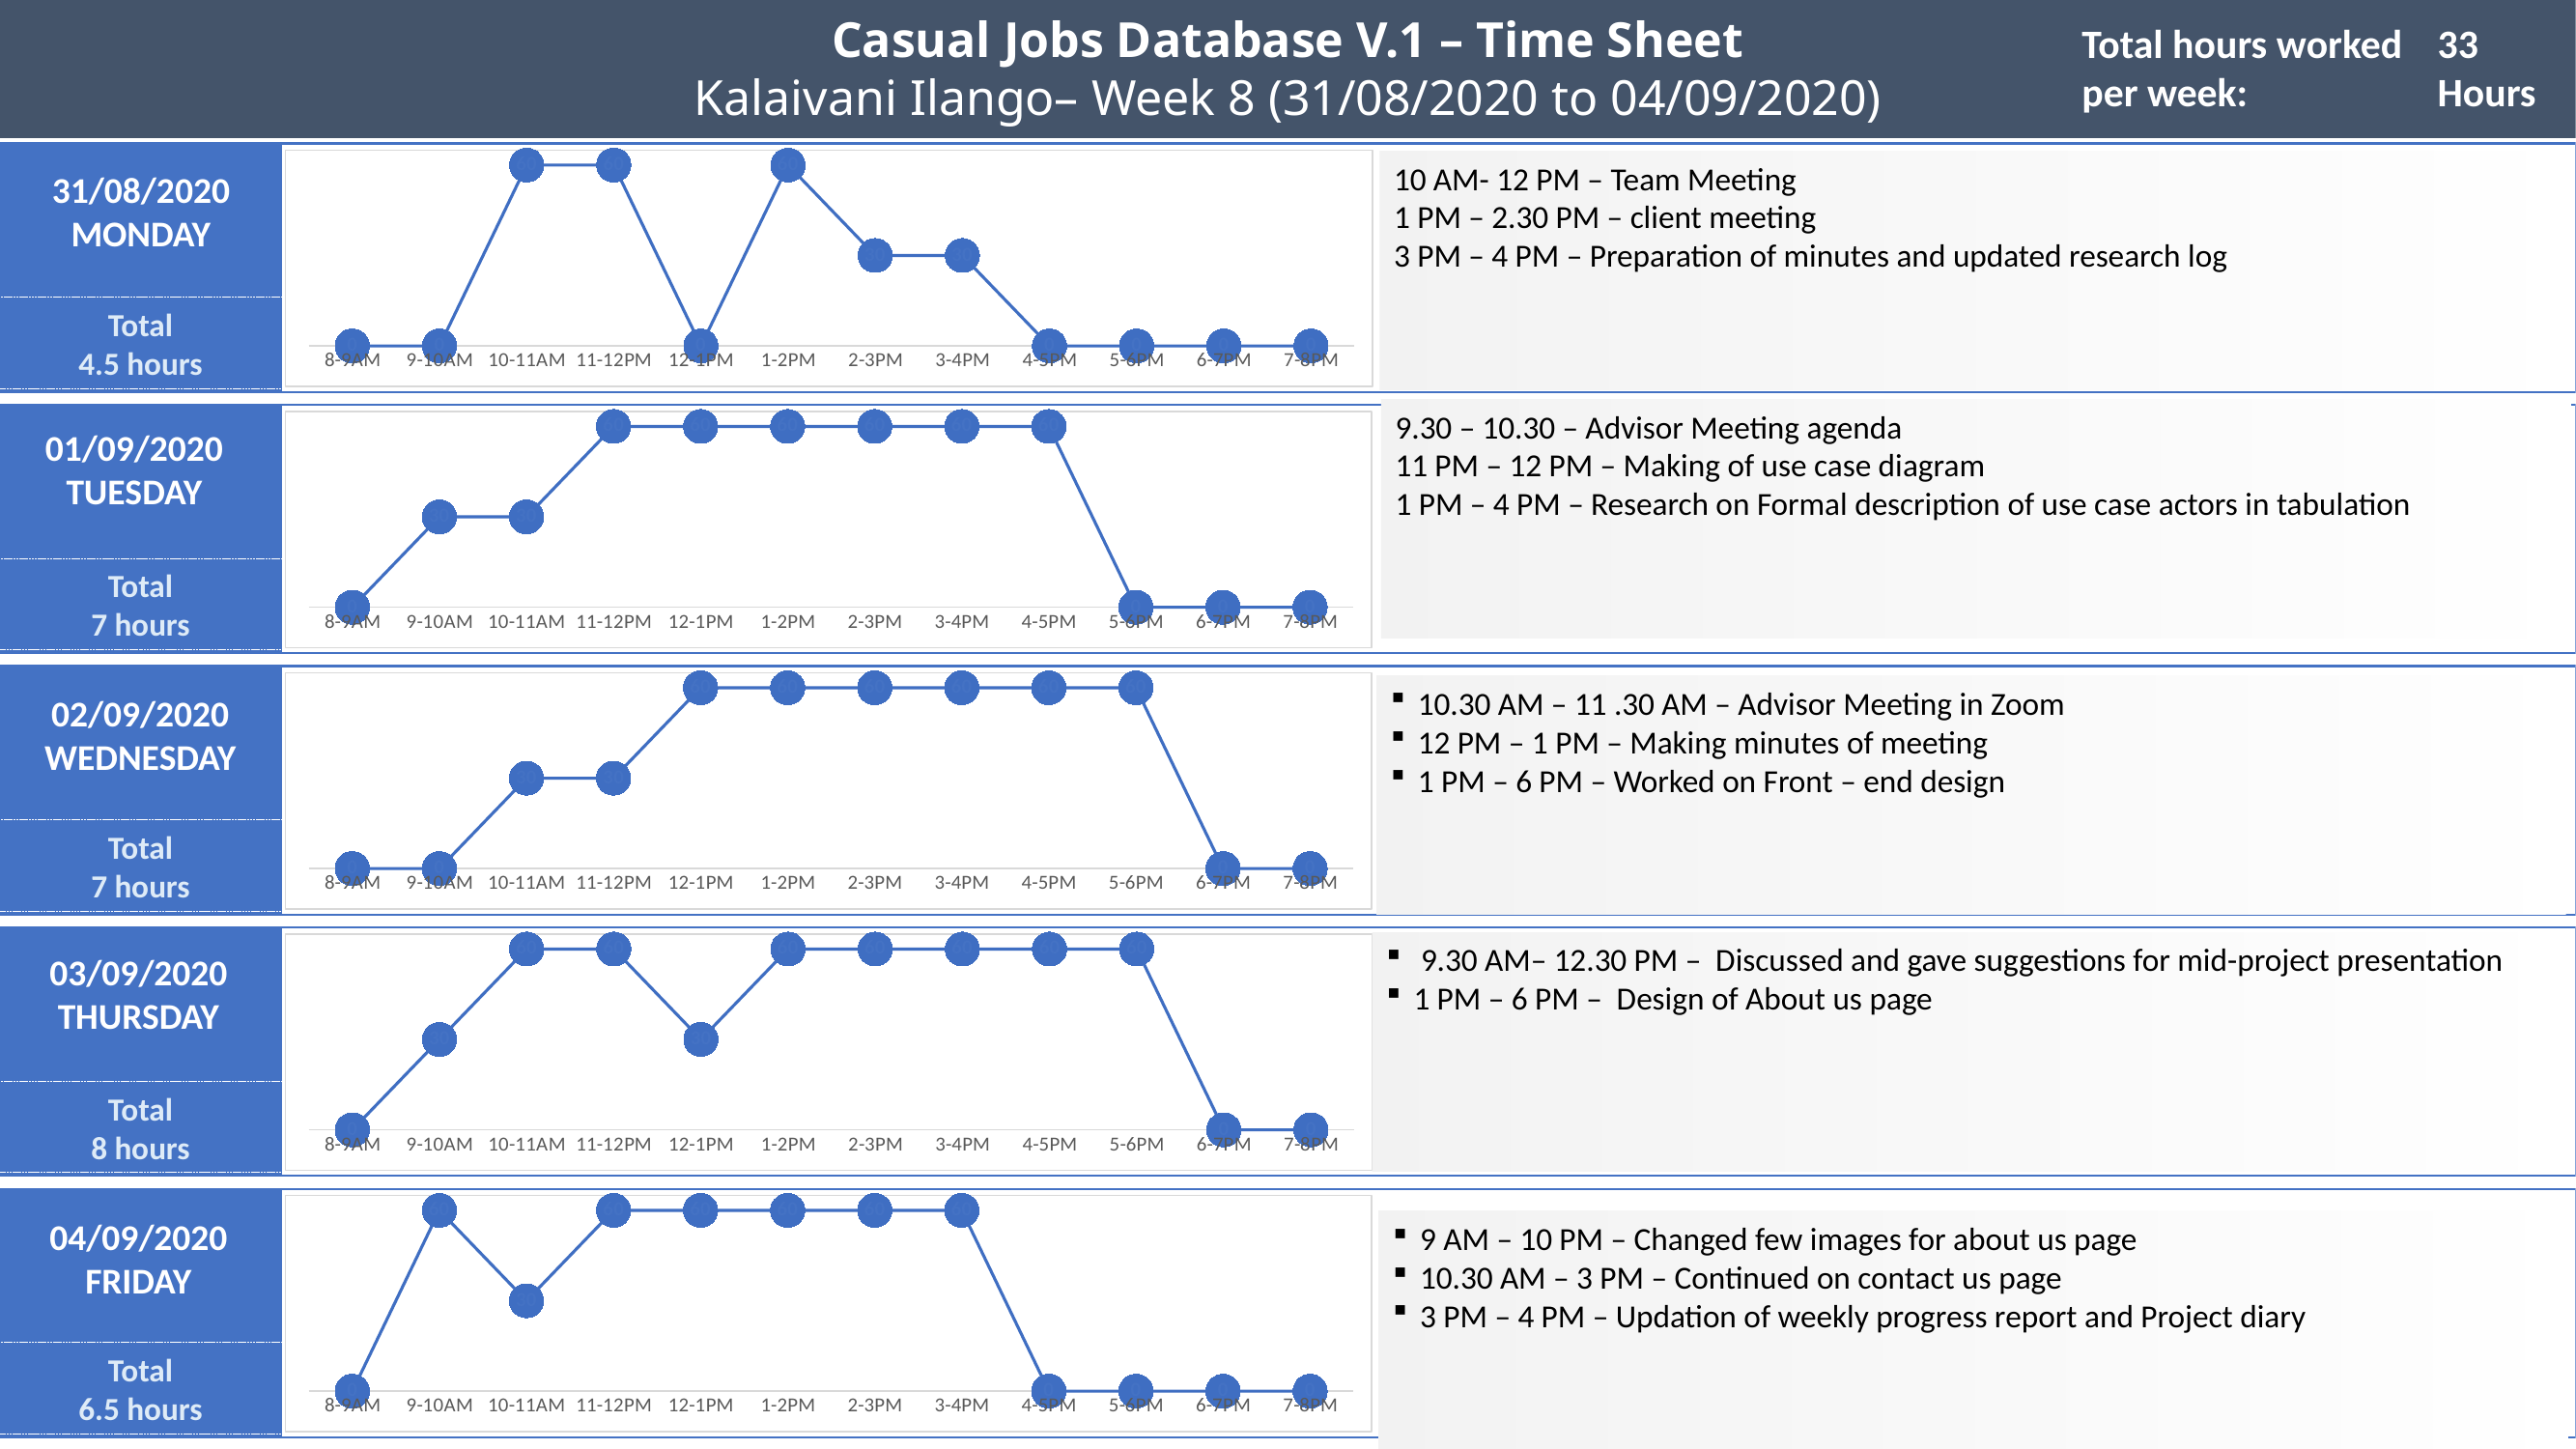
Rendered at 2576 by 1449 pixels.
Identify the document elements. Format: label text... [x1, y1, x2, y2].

text_box [0, 142, 2576, 393]
text_box Total 7 hours [0, 558, 283, 650]
text_box Total 8 hours [0, 1081, 283, 1173]
text_box Total 4.5 hours [0, 297, 283, 389]
text_box Total hours worked per week: [2067, 11, 2420, 123]
text_box 10.30 AM – 11 .30 AM – Advisor Meeting in Zoom 12 PM – 1 PM – Making minutes of meeting 1 PM – 6 PM – Worked on Front – end design [1376, 675, 2566, 915]
text_box [0, 1188, 2576, 1438]
text_box Casual Jobs Database V.1 – Time Sheet Kalaivani Ilango– Week 8 (31/08/2020 to 04/09/2020) [0, 0, 2576, 138]
chart [284, 670, 1373, 910]
text_box Total 6.5 hours [0, 1342, 283, 1435]
text_box 9 AM – 10 PM – Changed few images for about us page 10.30 AM – 3 PM – Continued on contact us page 3 PM – 4 PM – Updation of weekly progress report and Project diary [1378, 1210, 2568, 1449]
text_box 04/09/2020 FRIDAY [35, 1207, 242, 1309]
text_box [0, 404, 2576, 654]
text_box 03/09/2020 THURSDAY [35, 942, 242, 1044]
text_box 10 AM- 12 PM – Team Meeting 1 PM – 2.30 PM – client meeting 3 PM – 4 PM – Preparation of minutes and updated research log [1379, 151, 2569, 390]
text_box [0, 665, 2576, 916]
text_box 9.30 AM– 12.30 PM – Discussed and gave suggestions for mid-project presentation 1 PM – 6 PM – Design of About us page [1373, 932, 2562, 1172]
text_box [0, 926, 2576, 1177]
chart [284, 148, 1373, 387]
chart [284, 1193, 1373, 1433]
chart [284, 409, 1373, 649]
text_box 01/09/2020 TUESDAY [31, 417, 238, 520]
chart [284, 931, 1373, 1172]
text_box 9.30 – 10.30 – Advisor Meeting agenda 11 PM – 12 PM – Making of use case diagram 1 PM – 4 PM – Research on Formal description of use case actors in tabulation [1380, 399, 2571, 639]
text_box 02/09/2020 WEDNESDAY [30, 683, 251, 784]
text_box Total 7 hours [0, 819, 283, 912]
text_box 33 Hours [2422, 11, 2553, 123]
